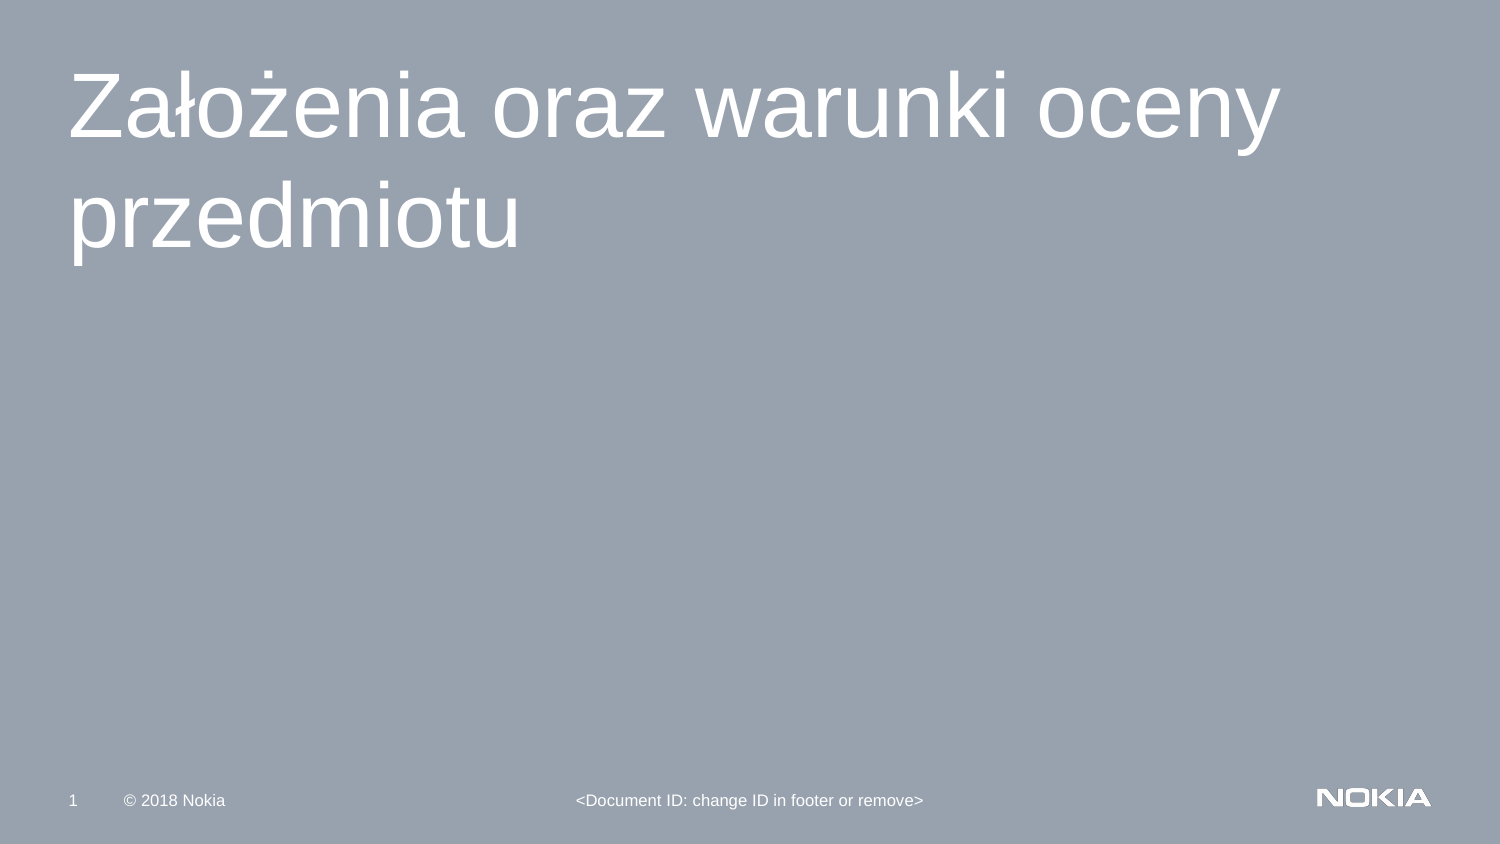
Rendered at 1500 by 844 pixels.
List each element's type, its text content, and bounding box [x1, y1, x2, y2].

footer <Document ID: change ID in footer or remove> [377, 790, 1122, 811]
picture [1291, 762, 1458, 833]
list Założenia oraz warunki oceny przedmiotu [68, 46, 1432, 335]
